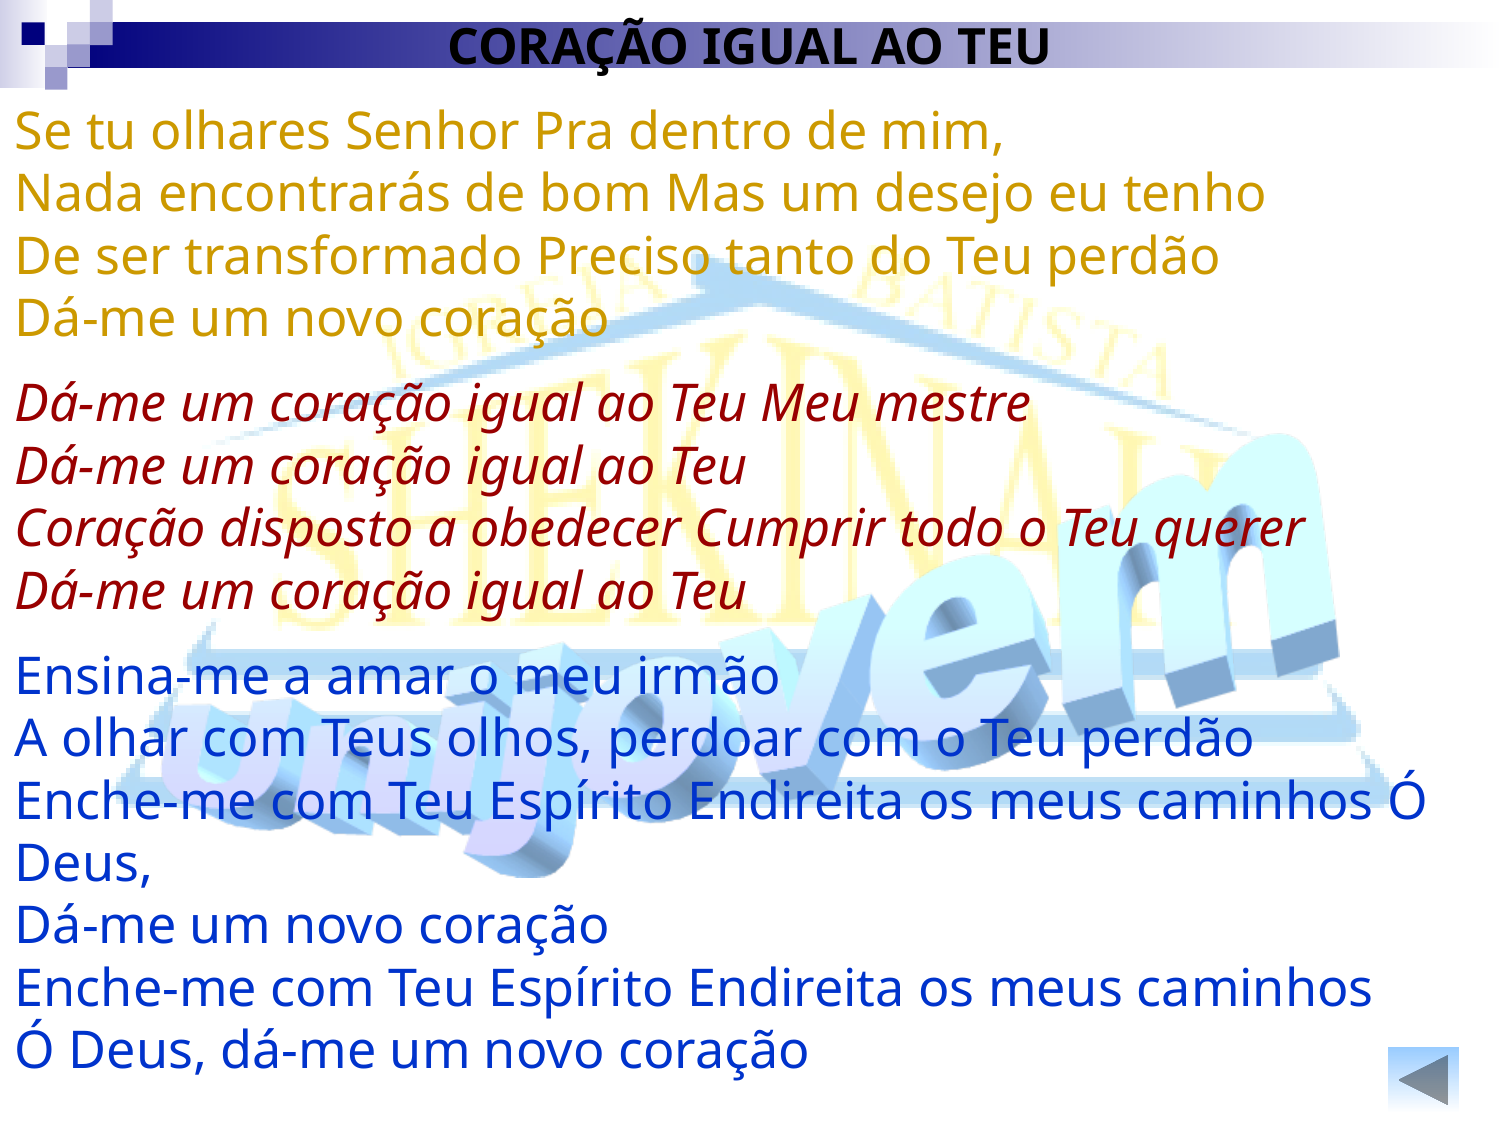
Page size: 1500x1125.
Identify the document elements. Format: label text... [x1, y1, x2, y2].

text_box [88, 219, 1418, 879]
text_box [1388, 1046, 1459, 1114]
text_box CORAÇÃO IGUAL AO TEU Se tu olhares Senhor Pra dentro de mim, Nada encontrarás de bom Mas um desejo eu tenho De ser transformado Preciso tanto do Teu perdão Dá-me um novo coração Dá-me um coração igual ao Teu Meu mestre Dá-me um coração igual ao Teu Coração disposto a obedecer Cumprir todo o Teu querer Dá-me um coração igual ao Teu Ensina-me a amar o meu irmão A olhar com Teus olhos, perdoar com o Teu perdão Enche-me com Teu Espírito Endireita os meus caminhos Ó Deus, Dá-me um novo coração Enche-me com Teu Espírito Endireita os meus caminhos Ó Deus, dá-me um novo coração [0, 7, 1500, 1080]
